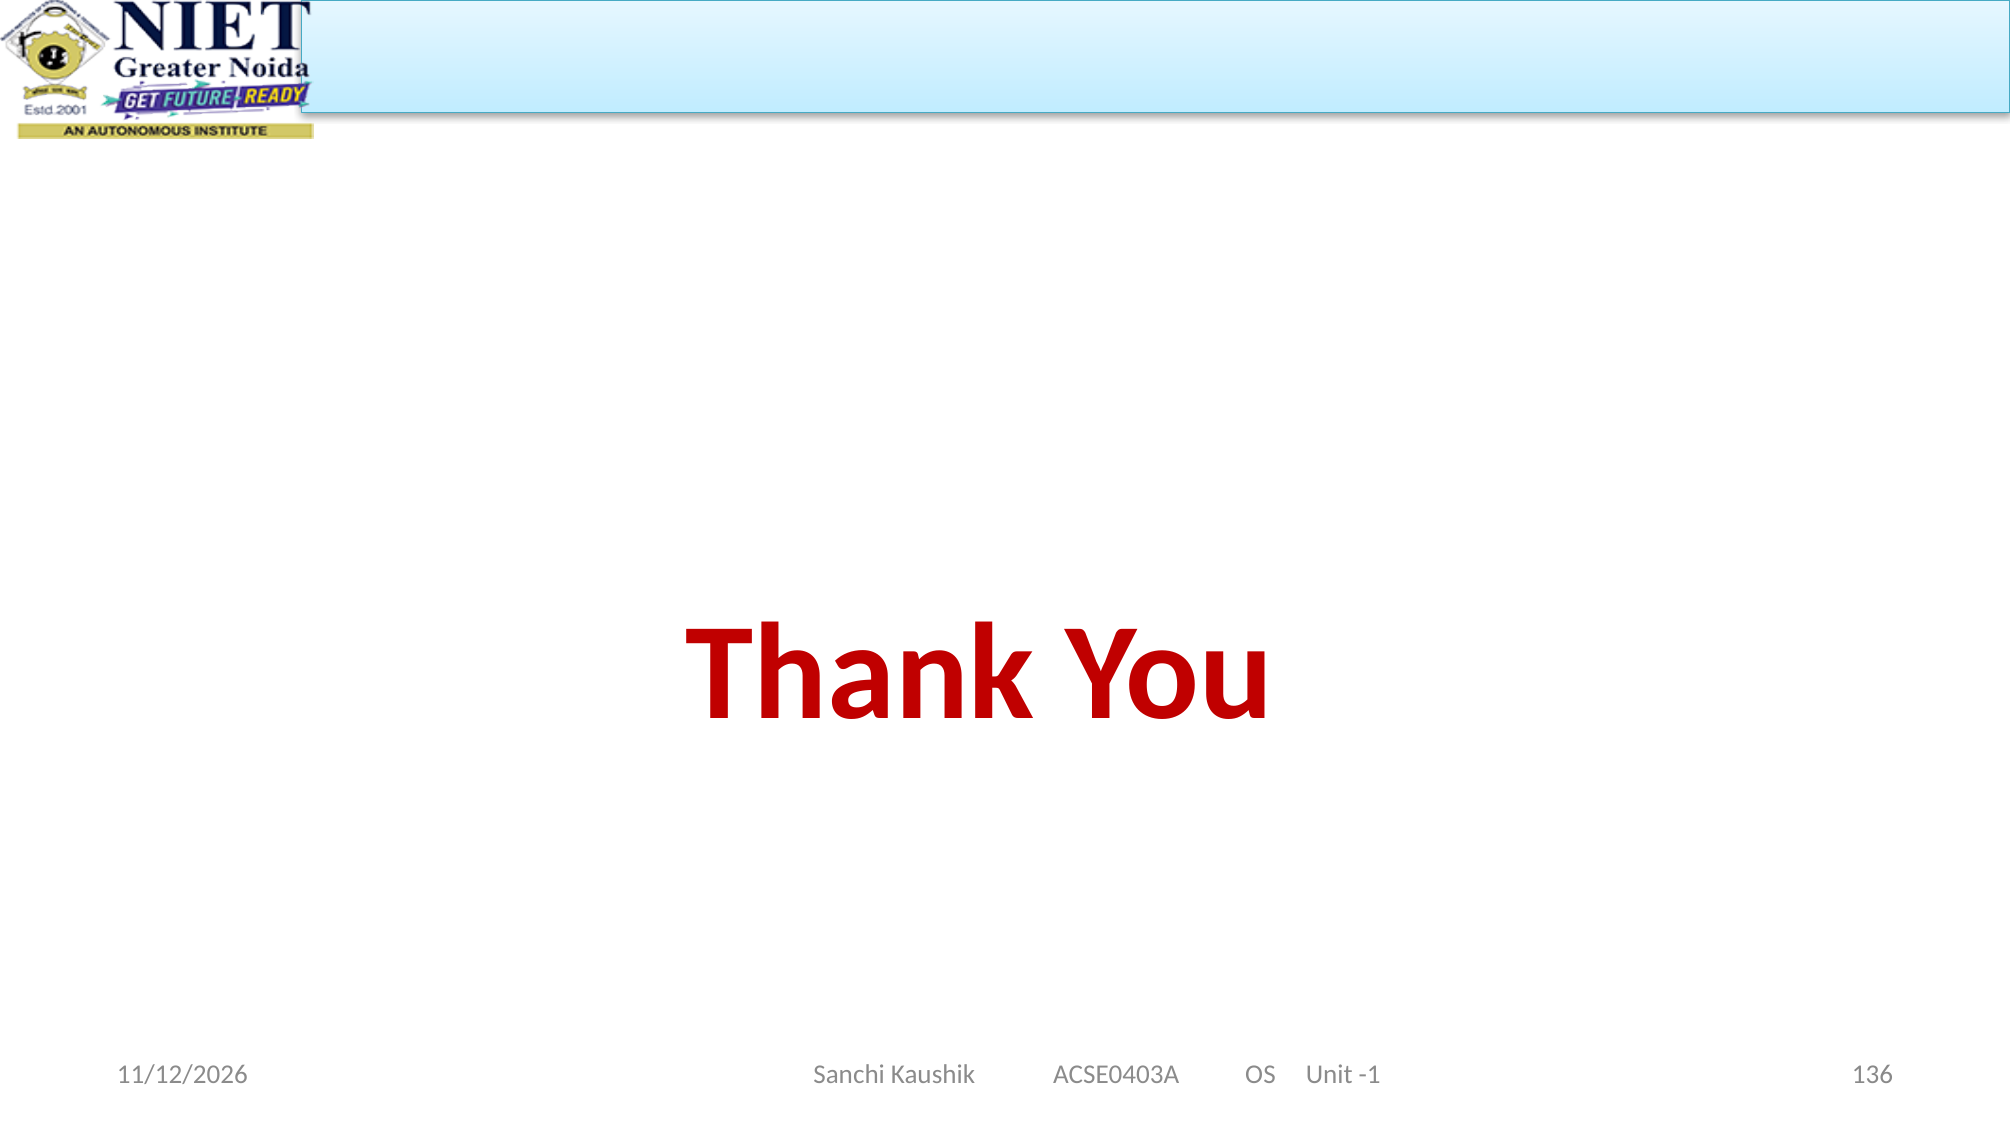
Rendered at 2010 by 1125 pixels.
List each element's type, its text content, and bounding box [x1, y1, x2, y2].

list Thank You [117, 187, 1843, 842]
picture [0, 0, 315, 140]
footer Sanchi Kaushik ACSE0403A OS Unit -1 [485, 1042, 1440, 1103]
slide_number 136 [1440, 1042, 1910, 1103]
text_box [315, 0, 2010, 113]
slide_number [100, 1042, 485, 1103]
